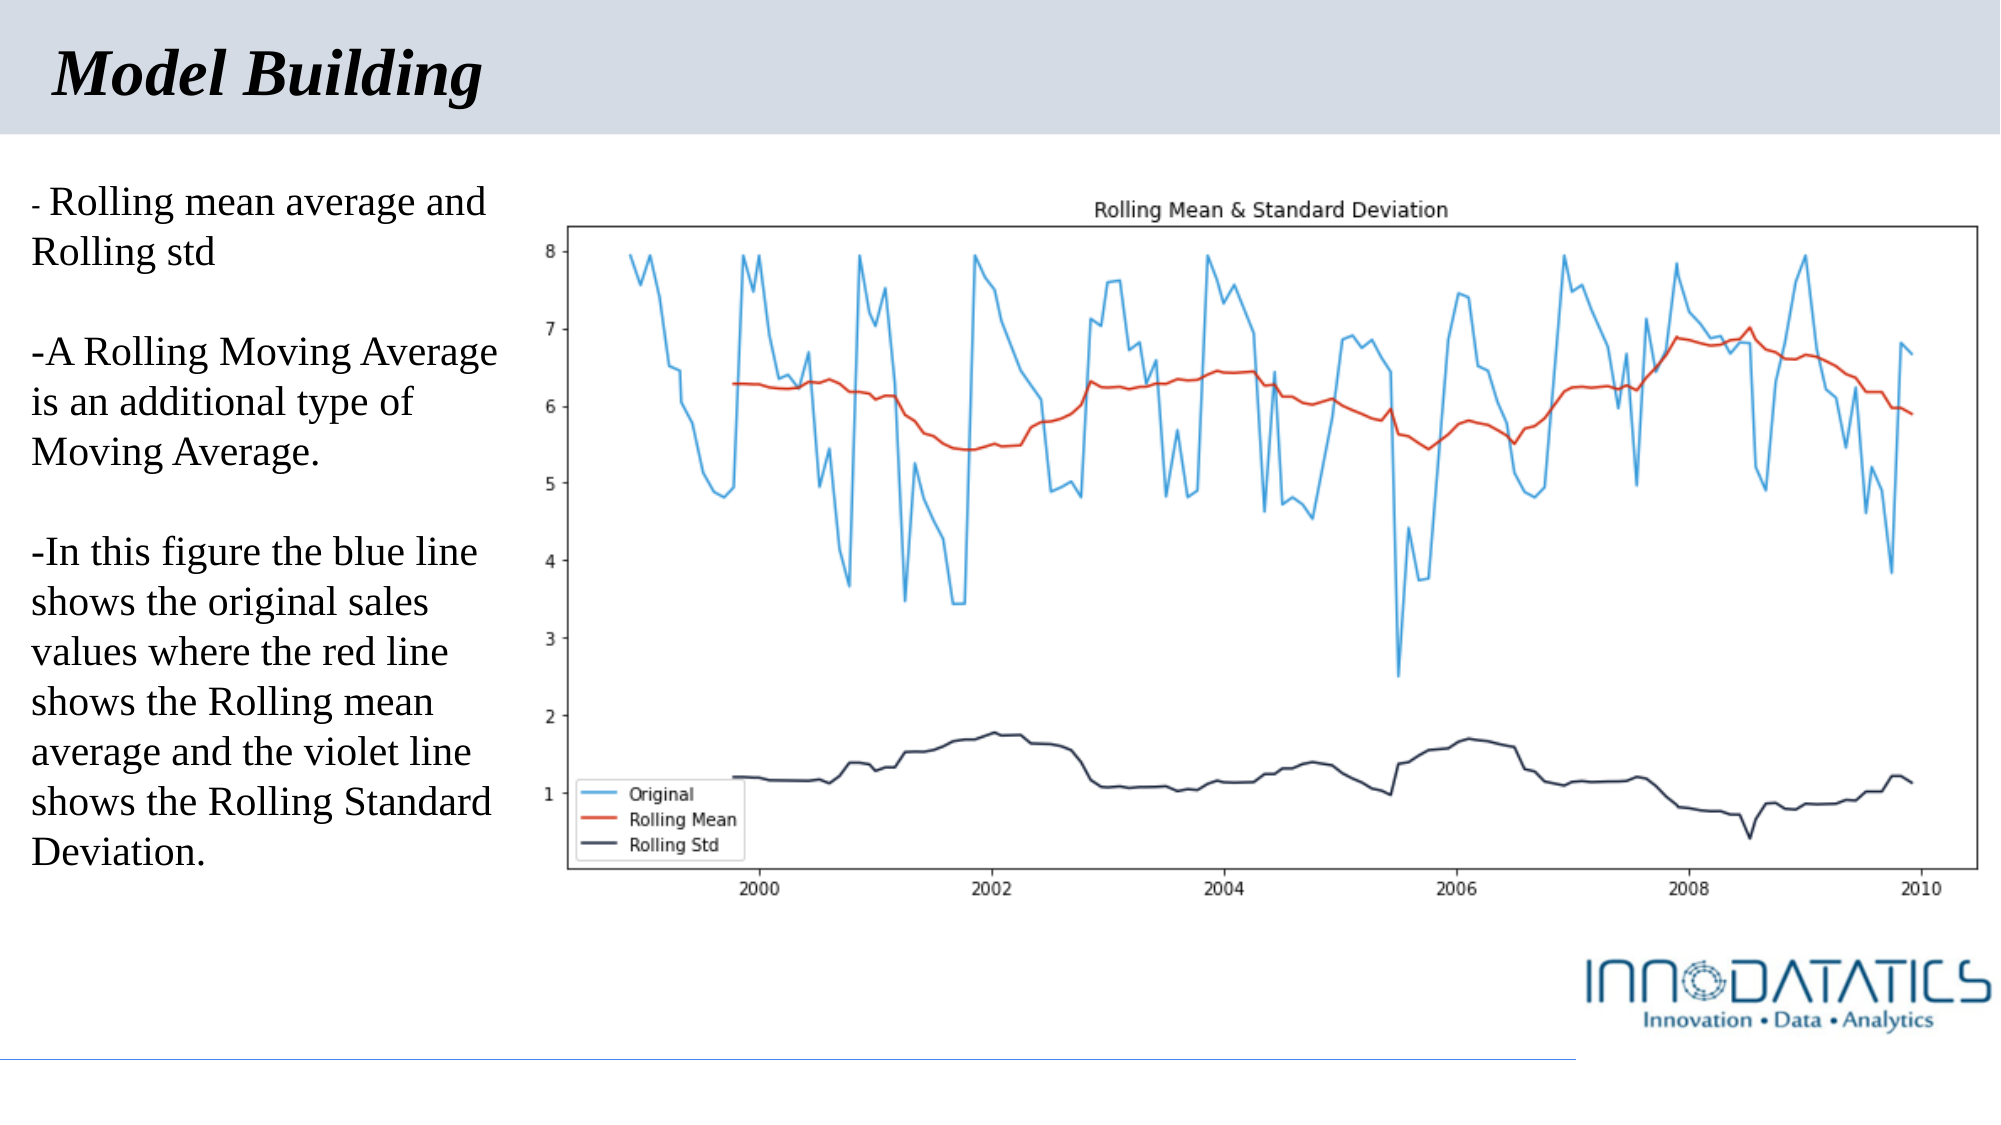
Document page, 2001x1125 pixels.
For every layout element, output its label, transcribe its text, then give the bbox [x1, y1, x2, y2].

picture [1583, 928, 2000, 1061]
picture [532, 189, 1988, 909]
text_box - Rolling mean average and Rolling std -A Rolling Moving Average is an additional type of Moving Average. -In this figure the blue line shows the original sales values where the red line shows the Rolling mean average and the violet line shows the Rolling Standard Deviation. [16, 158, 533, 959]
title Model Building [37, 0, 1763, 176]
